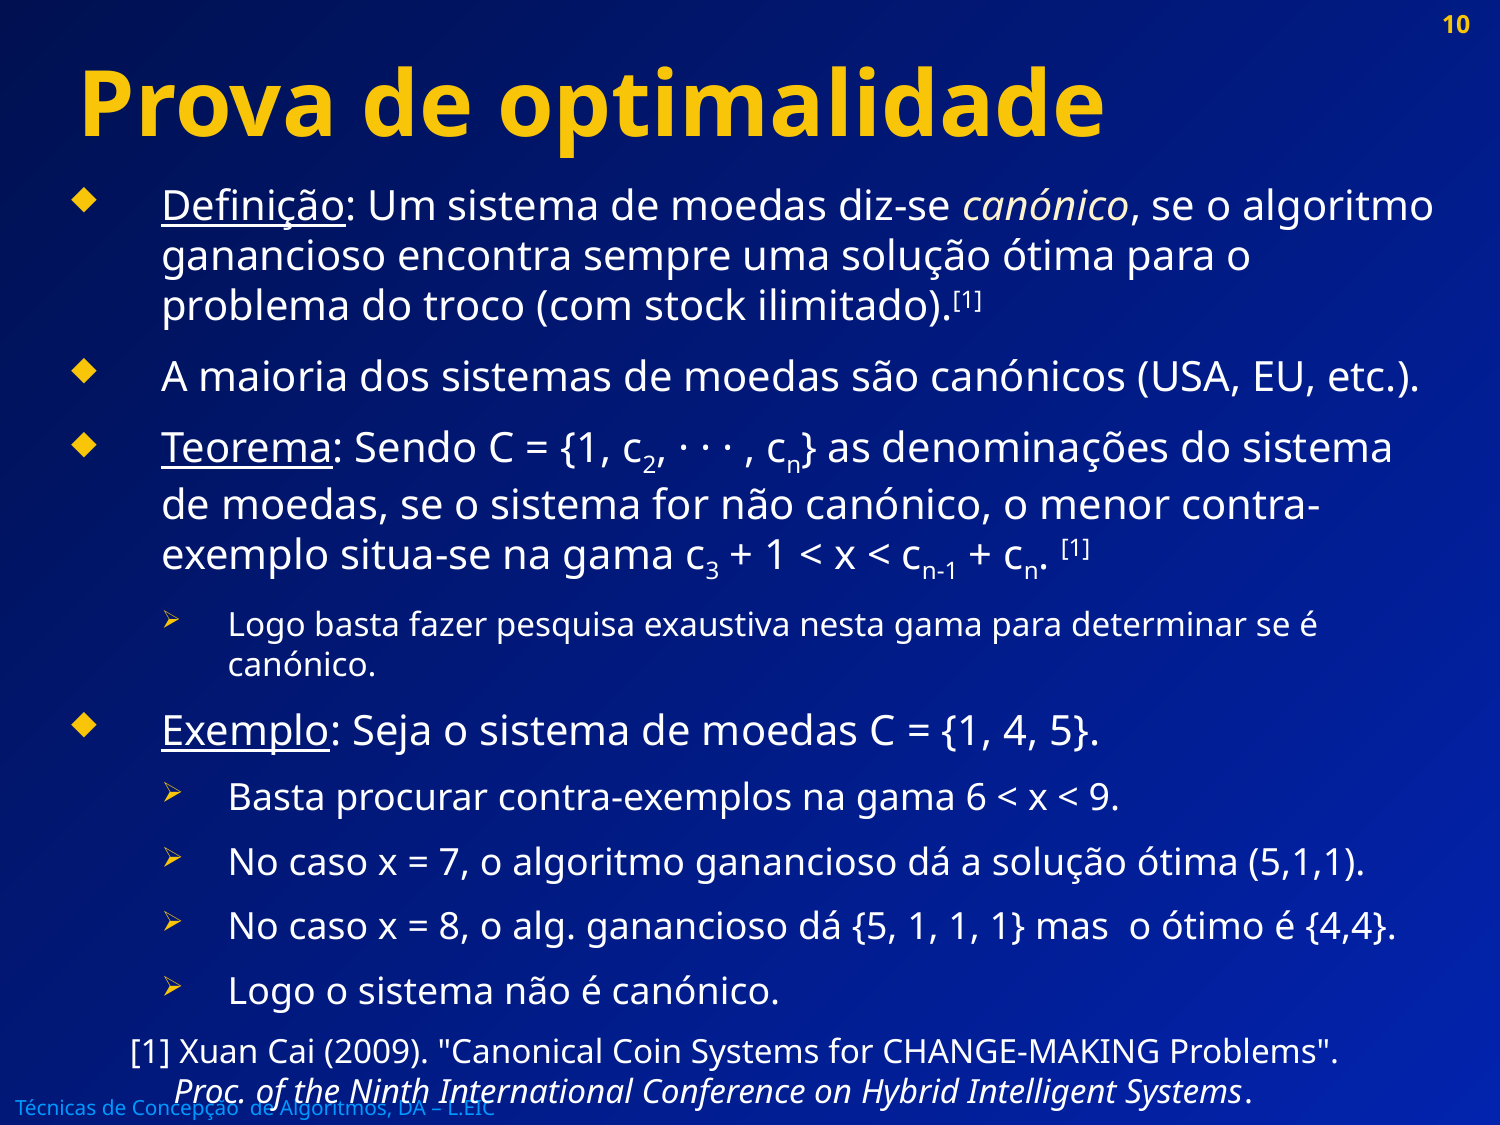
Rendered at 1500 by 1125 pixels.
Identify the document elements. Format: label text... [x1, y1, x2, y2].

title Prova de optimalidade [62, 37, 1463, 165]
list Definição: Um sistema de moedas diz-se canónico, se o algoritmo ganancioso encontra sempre uma solução ótima para o problema do troco (com stock ilimitado).[1] A maioria dos sistemas de moedas são canónicos (USA, EU, etc.). Teorema: Sendo C = {1, c2, · · · , cn} as denominações do sistema de moedas, se o sistema for não canónico, o menor contra-exemplo situa-se na gama c3 + 1 < x < cn-1 + cn. [1] Logo basta fazer pesquisa exaustiva nesta gama para determinar se é canónico. Exemplo: Seja o sistema de moedas C = {1, 4, 5}. Basta procurar contra-exemplos na gama 6 < x < 9. No caso x = 7, o algoritmo ganancioso dá a solução ótima (5,1,1). No caso x = 8, o alg. ganancioso dá {5, 1, 1, 1} mas o ótimo é {4,4}. Logo o sistema não é canónico. [1] Xuan Cai (2009). "Canonical Coin Systems for CHANGE-MAKING Problems". Proc. of the Ninth International Conference on Hybrid Intelligent Systems. [53, 171, 1454, 1125]
